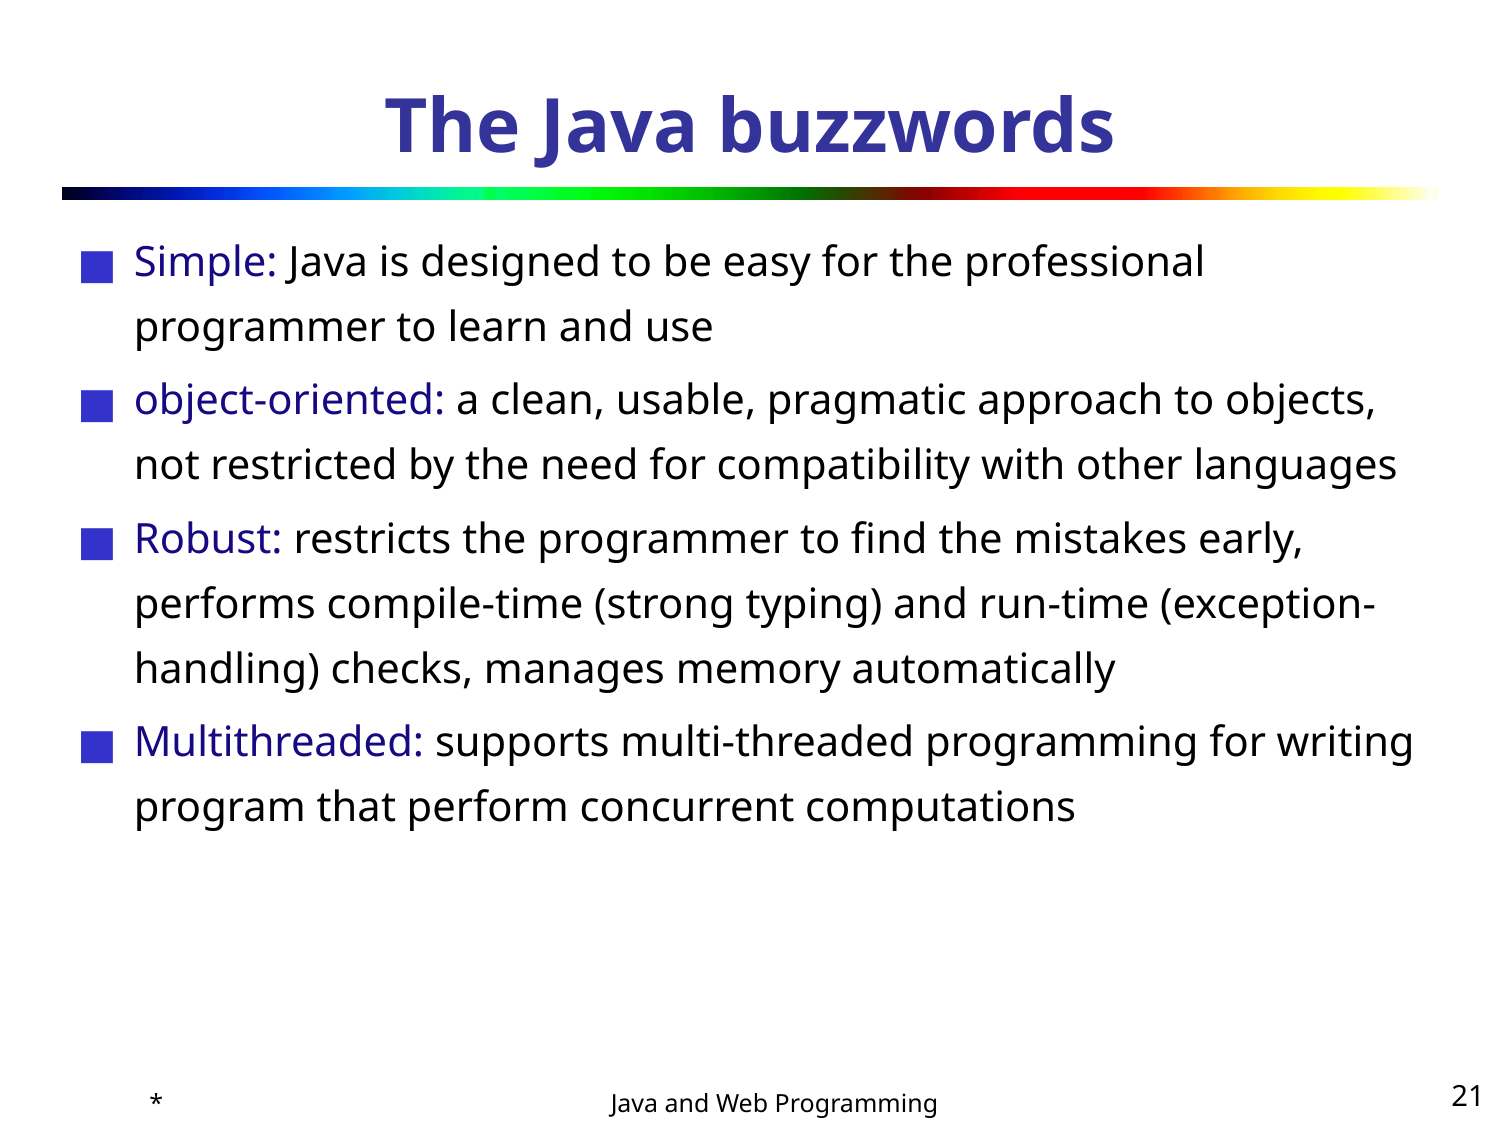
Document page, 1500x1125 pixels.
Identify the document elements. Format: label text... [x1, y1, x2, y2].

text_box * [0, 1049, 313, 1125]
text_box ‹#› [1187, 1049, 1500, 1125]
picture [382, 187, 1438, 200]
text_box Java and Web Programming [537, 1062, 1013, 1125]
list Simple: Java is designed to be easy for the professional programmer to learn and use object-oriented: a clean, usable, pragmatic approach to objects, not restricted by the need for compatibility with other languages Robust: restricts the programmer to find the mistakes early, performs compile-time (strong typing) and run-time (exception-handling) checks, manages memory automatically Multithreaded: supports multi-threaded programming for writing program that perform concurrent computations [62, 212, 1450, 1050]
title The Java buzzwords [0, 50, 1500, 175]
picture [62, 187, 355, 200]
